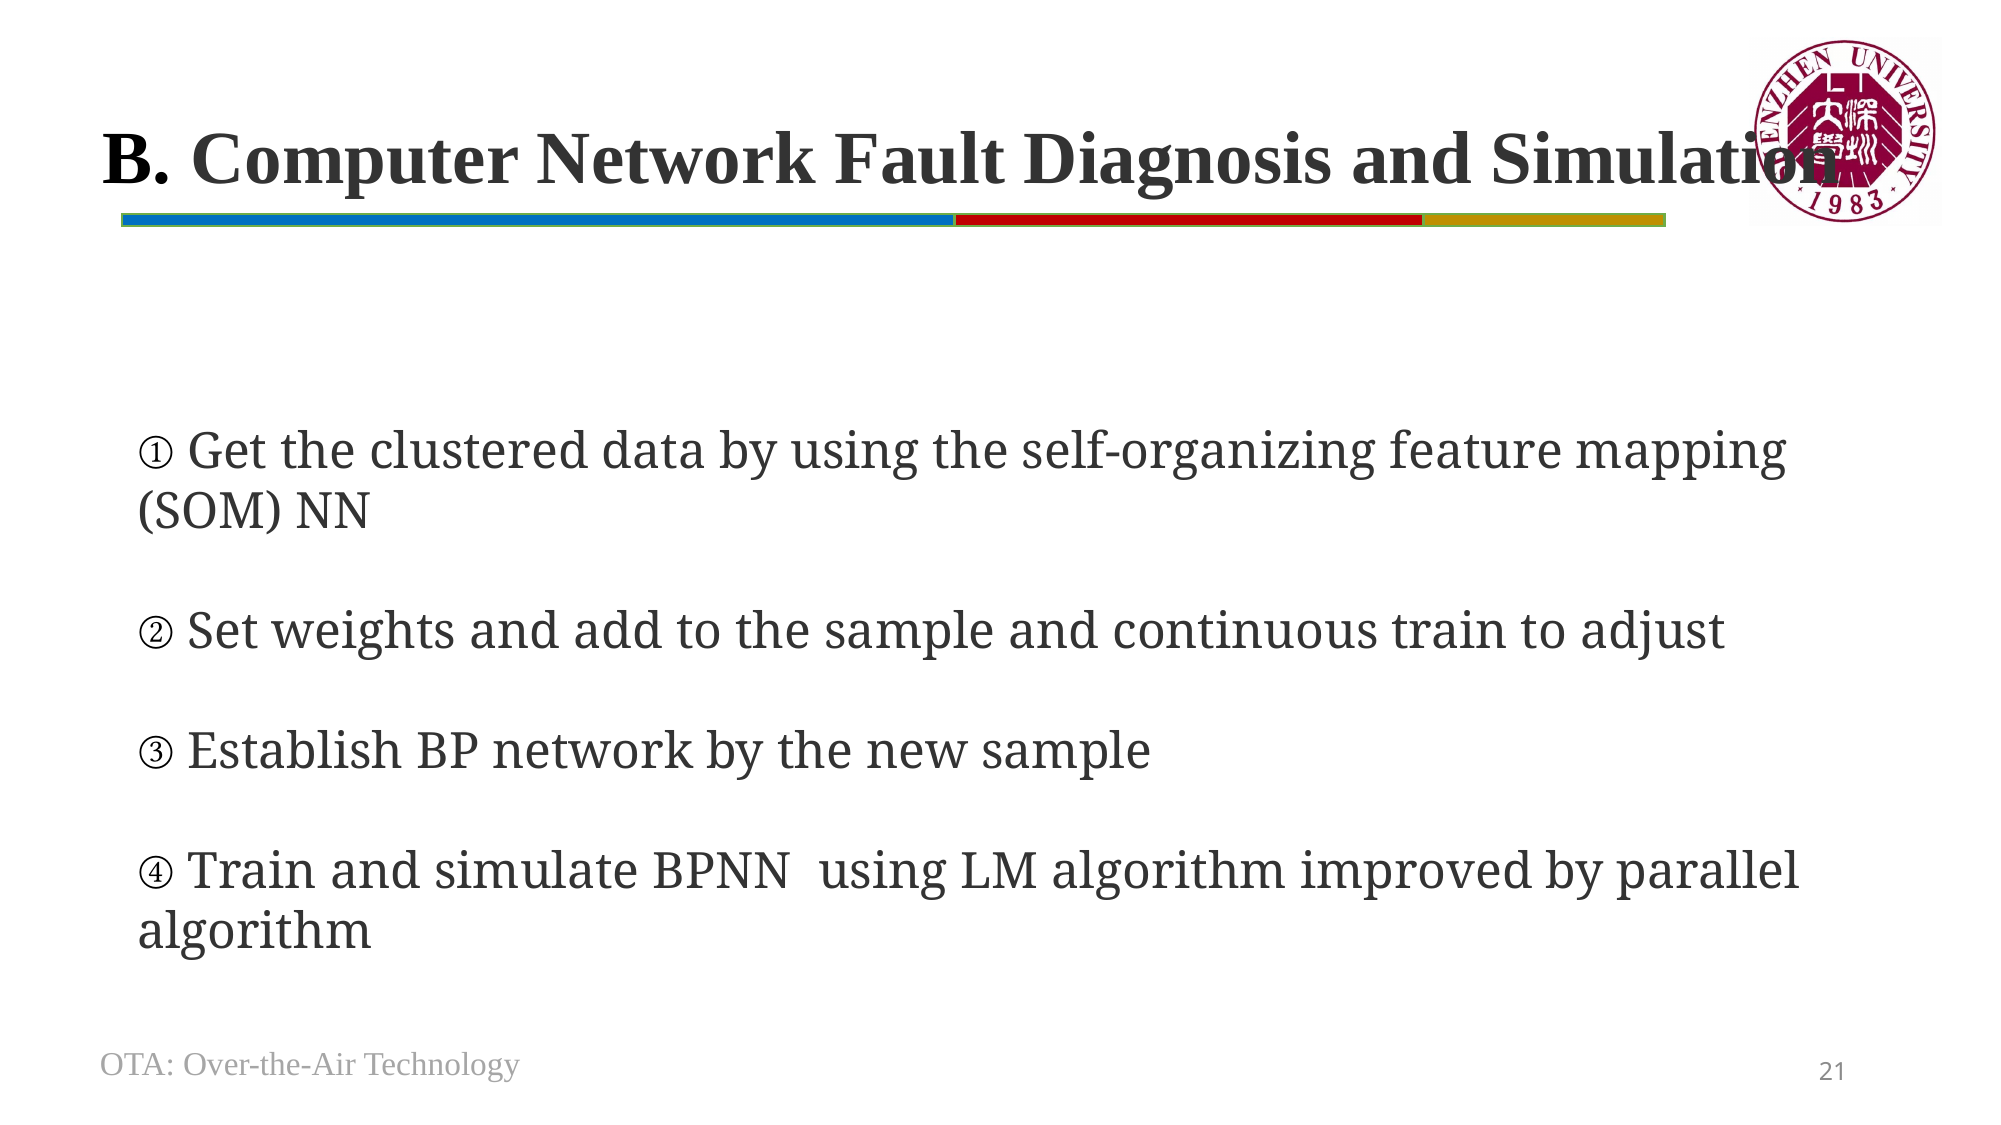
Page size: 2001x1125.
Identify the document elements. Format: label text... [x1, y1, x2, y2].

text_box ① Get the clustered data by using the self-organizing feature mapping (SOM) NN ② Set weights and add to the sample and continuous train to adjust ③ Establish BP network by the new sample ④ Train and simulate BPNN using LM algorithm improved by parallel algorithm [122, 410, 1957, 966]
text_box OTA: Over-the-Air Technology [85, 1034, 851, 1090]
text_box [122, 214, 1665, 226]
picture [1749, 37, 1942, 226]
slide_number 21 [1412, 1042, 1863, 1103]
text_box B. Computer Network Fault Diagnosis and Simulation [88, 100, 1975, 296]
